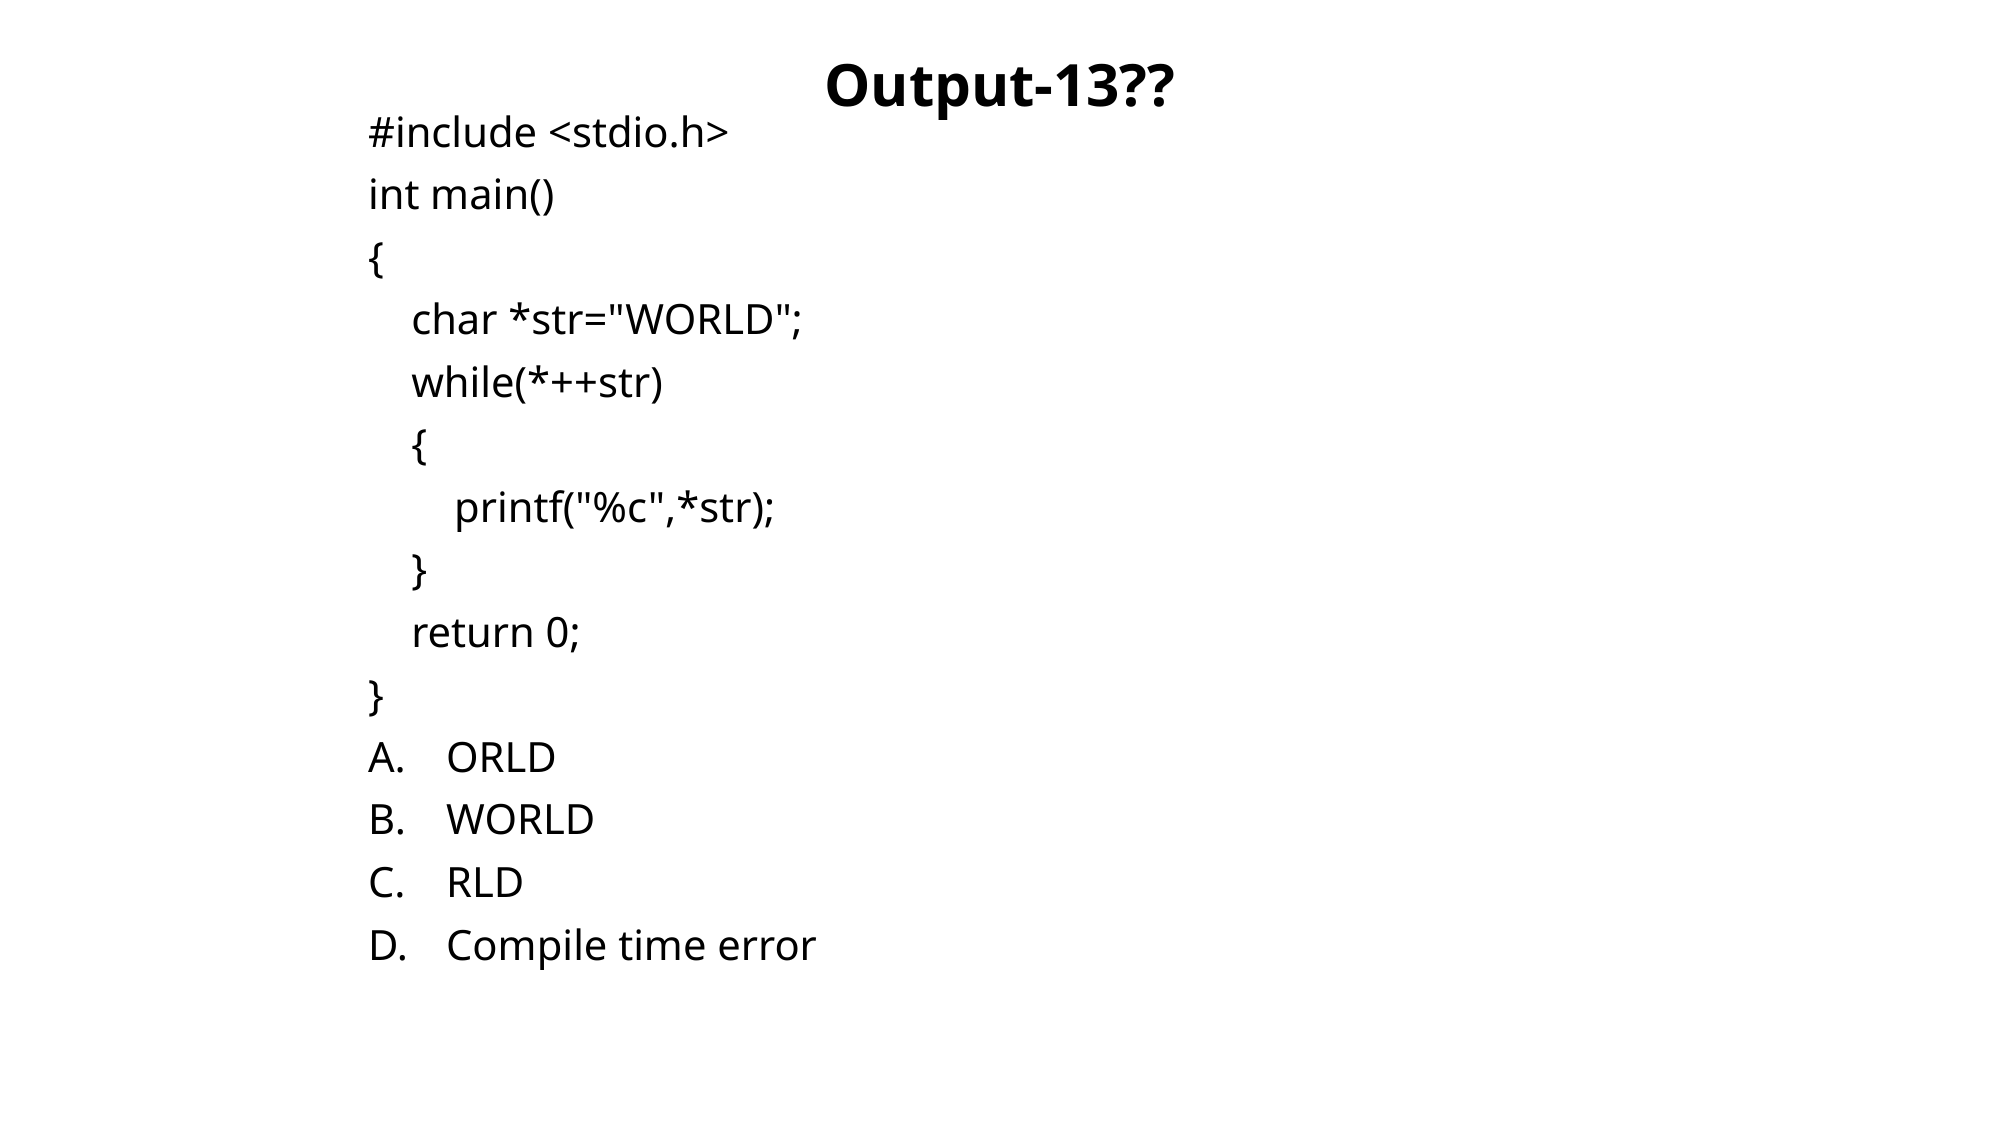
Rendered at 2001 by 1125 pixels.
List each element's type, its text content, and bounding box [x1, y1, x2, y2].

list #include <stdio.h> int main() { char *str="WORLD"; while(*++str) { printf("%c",*str); } return 0; } ORLD WORLD RLD Compile time error [359, 112, 1641, 1024]
title Output-13?? [359, 29, 1641, 112]
